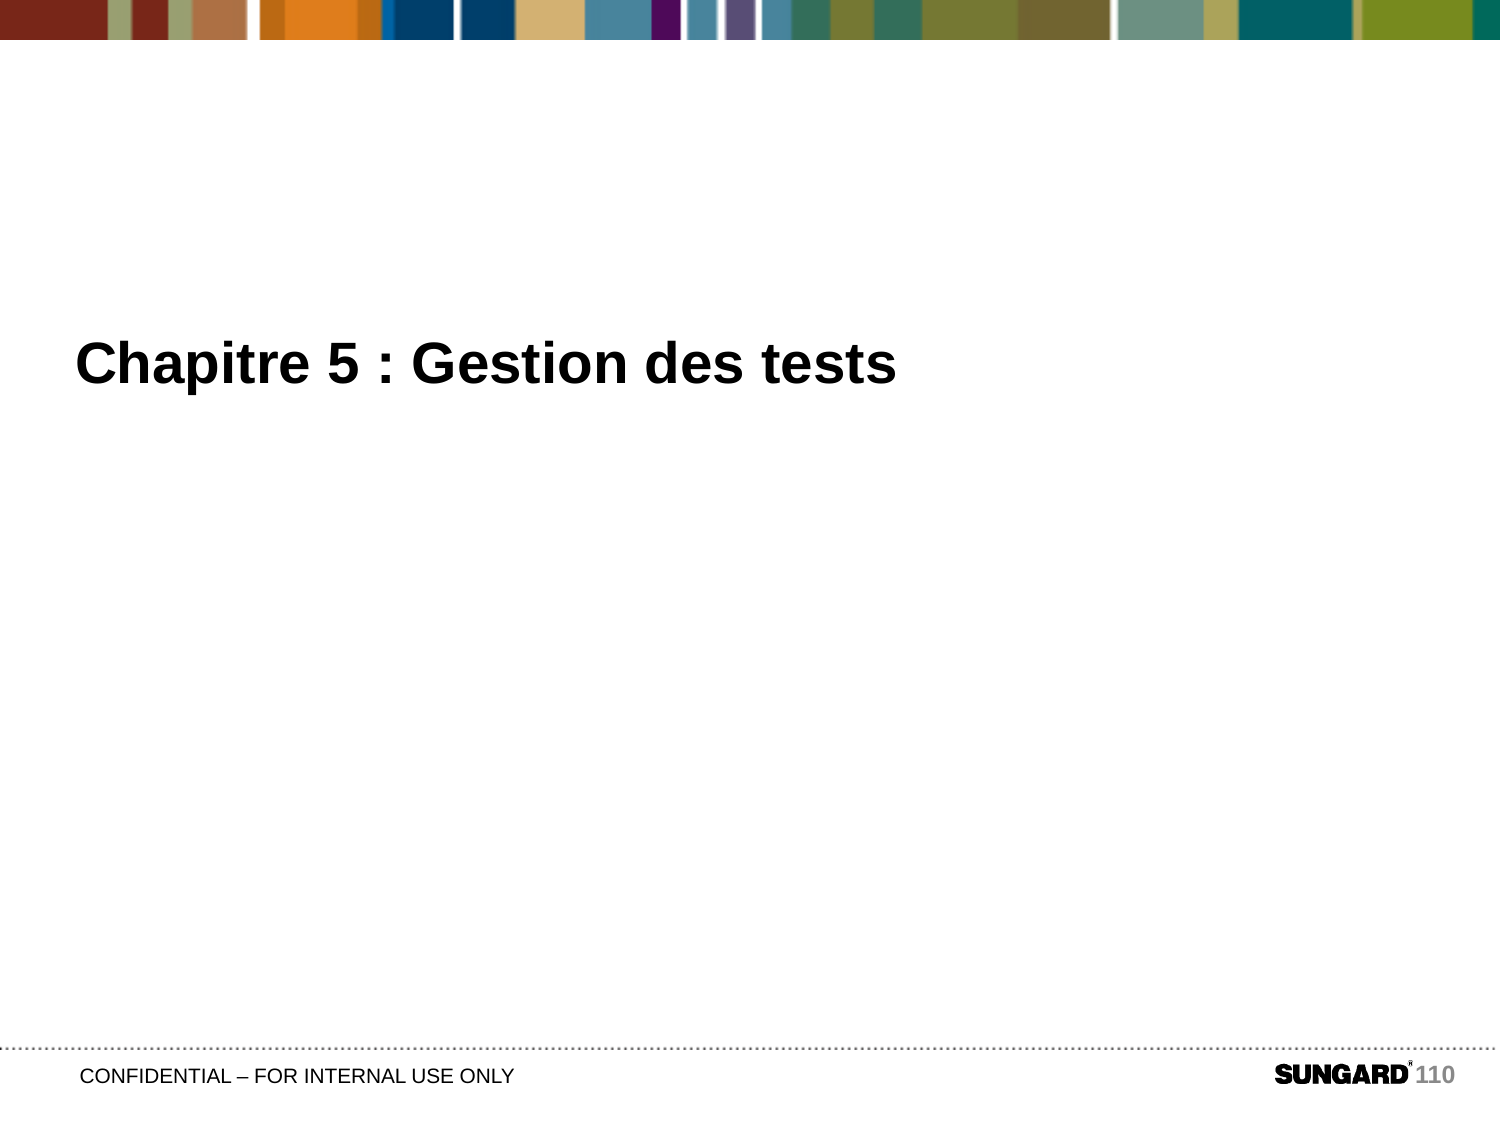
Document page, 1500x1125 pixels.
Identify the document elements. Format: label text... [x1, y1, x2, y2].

picture [1275, 1060, 1396, 1084]
text_box 110 [1396, 1058, 1456, 1088]
picture [0, 1043, 1500, 1050]
title Chapitre 5 : Gestion des tests [74, 324, 1452, 621]
picture [0, 0, 1500, 40]
